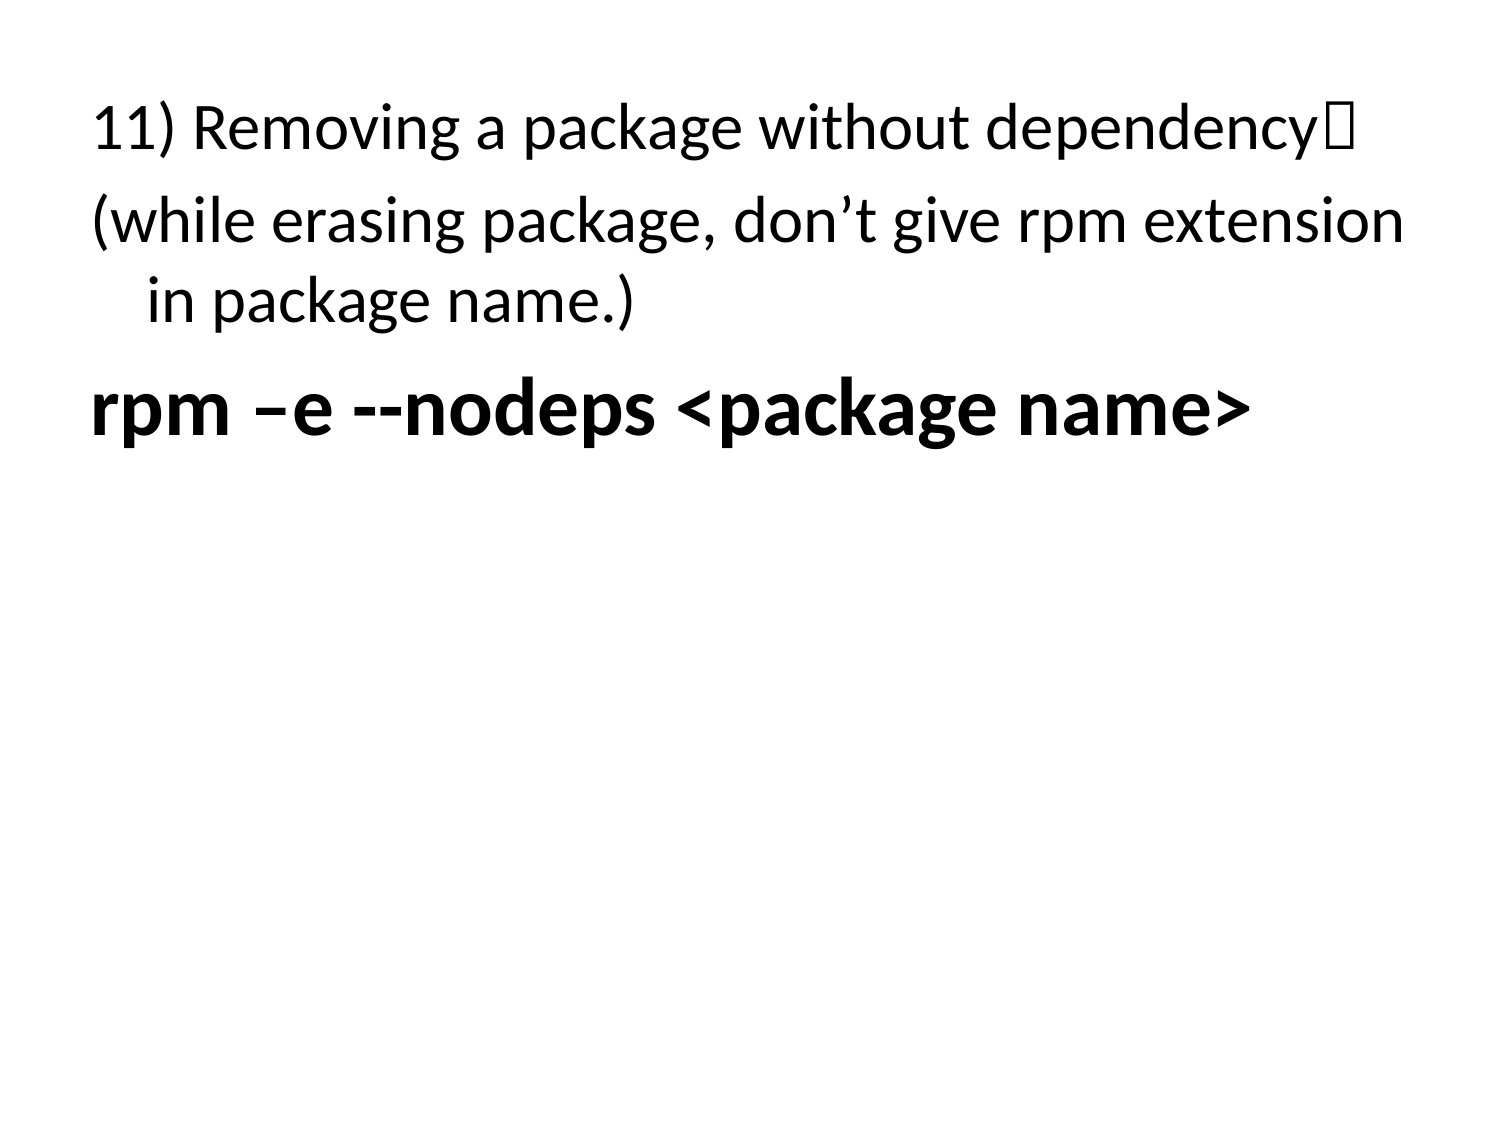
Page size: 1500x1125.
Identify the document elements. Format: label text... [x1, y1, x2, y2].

list 11) Removing a package without dependency (while erasing package, don’t give rpm extension in package name.) rpm –e --nodeps <package name> [75, 75, 1425, 1005]
